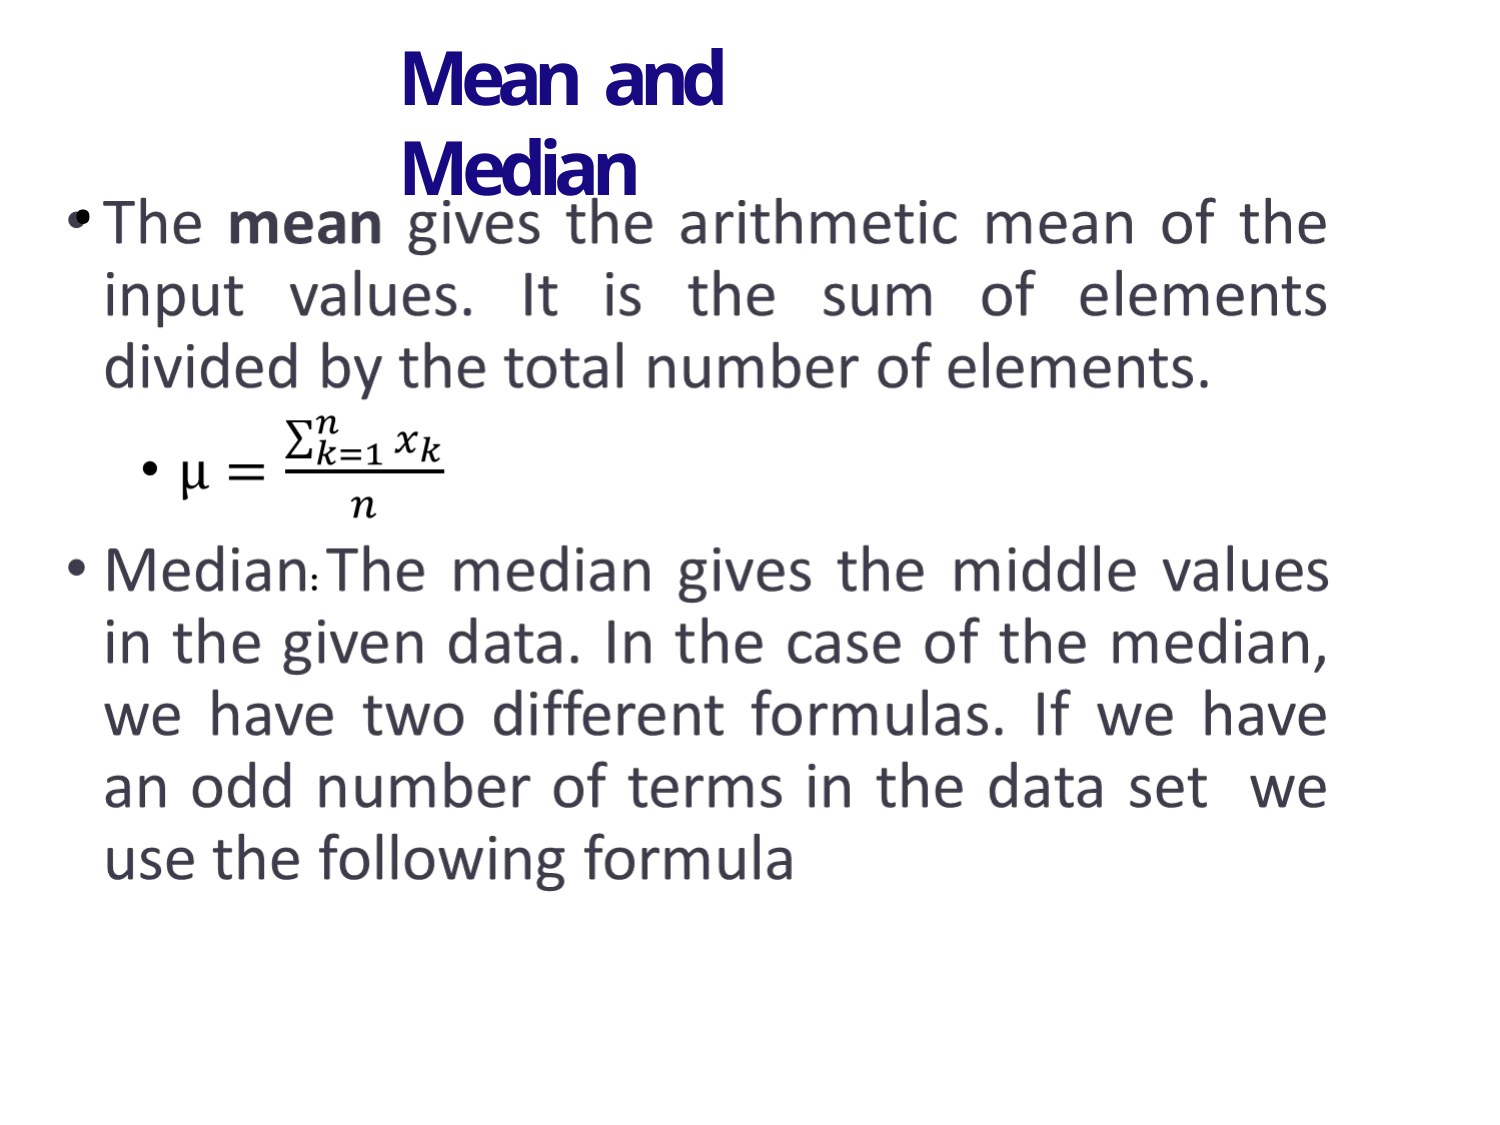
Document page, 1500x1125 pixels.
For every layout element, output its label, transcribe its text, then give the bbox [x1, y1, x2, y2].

text_box Mean and Median [396, 28, 951, 179]
picture [49, 181, 1344, 896]
